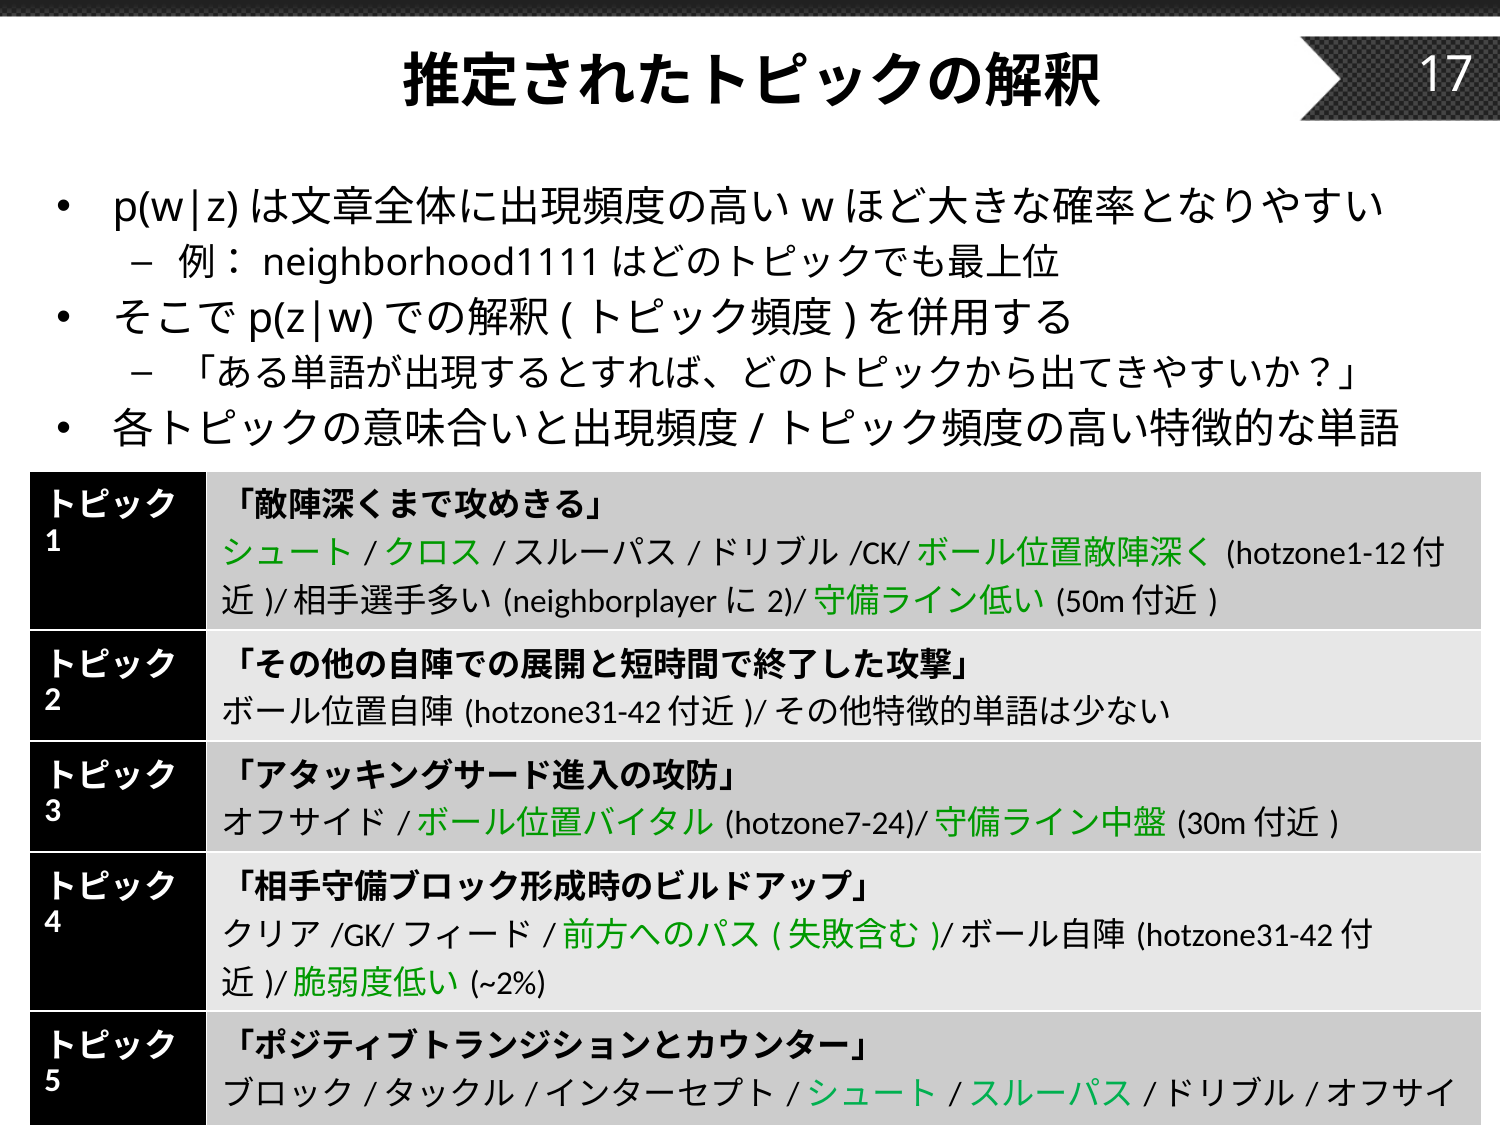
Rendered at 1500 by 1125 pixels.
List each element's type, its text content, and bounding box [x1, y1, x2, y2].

title 推定されたトピックの解釈 [29, 30, 1475, 126]
table_header 「敵陣深くまで攻めきる」 シュート/クロス/スルーパス/ドリブル/CK/ボール位置敵陣深く(hotzone1-12付近)/相手選手多い(neighborplayerに2)/守備ライン低い(50m付近) [207, 472, 1481, 629]
table_cell トピック3 [30, 742, 206, 851]
table_cell 「ポジティブトランジションとカウンター」 ブロック/タックル/インターセプト/シュート/スルーパス/ドリブル/オフサイド/フィード/被ファウル/ボール自陣深く(hotzone43-54)/相手選手多い(neighborplayerに2)/守備ライン高い(0m付近)/脆弱度高い(10%近く) [207, 1012, 1481, 1125]
table_cell トピック5 [30, 1012, 206, 1125]
table_cell 「相手守備ブロック形成時のビルドアップ」 クリア/GK/フィード/前方へのパス(失敗含む)/ボール自陣(hotzone31-42付近)/脆弱度低い(~2%) [207, 853, 1481, 1010]
table_cell 「その他の自陣での展開と短時間で終了した攻撃」 ボール位置自陣(hotzone31-42付近)/その他特徴的単語は少ない [207, 631, 1481, 740]
table_header トピック1 [30, 472, 206, 629]
list p(w|z)は文章全体に出現頻度の高いwほど大きな確率となりやすい 例：neighborhood1111はどのトピックでも最上位 そこでp(z|w)での解釈(トピック頻度)を併用する 「ある単語が出現するとすれば、どのトピックから出てきやすいか？」 各トピックの意味合いと出現頻度/トピック頻度の高い特徴的な単語 [40, 172, 1448, 470]
table_cell 「アタッキングサード進入の攻防」 オフサイド/ボール位置バイタル(hotzone7-24)/守備ライン中盤(30m付近) [207, 742, 1481, 851]
table_cell トピック4 [30, 853, 206, 1010]
table_cell トピック2 [30, 631, 206, 740]
picture [0, 0, 1500, 1125]
slide_number 17 [1371, 41, 1475, 119]
